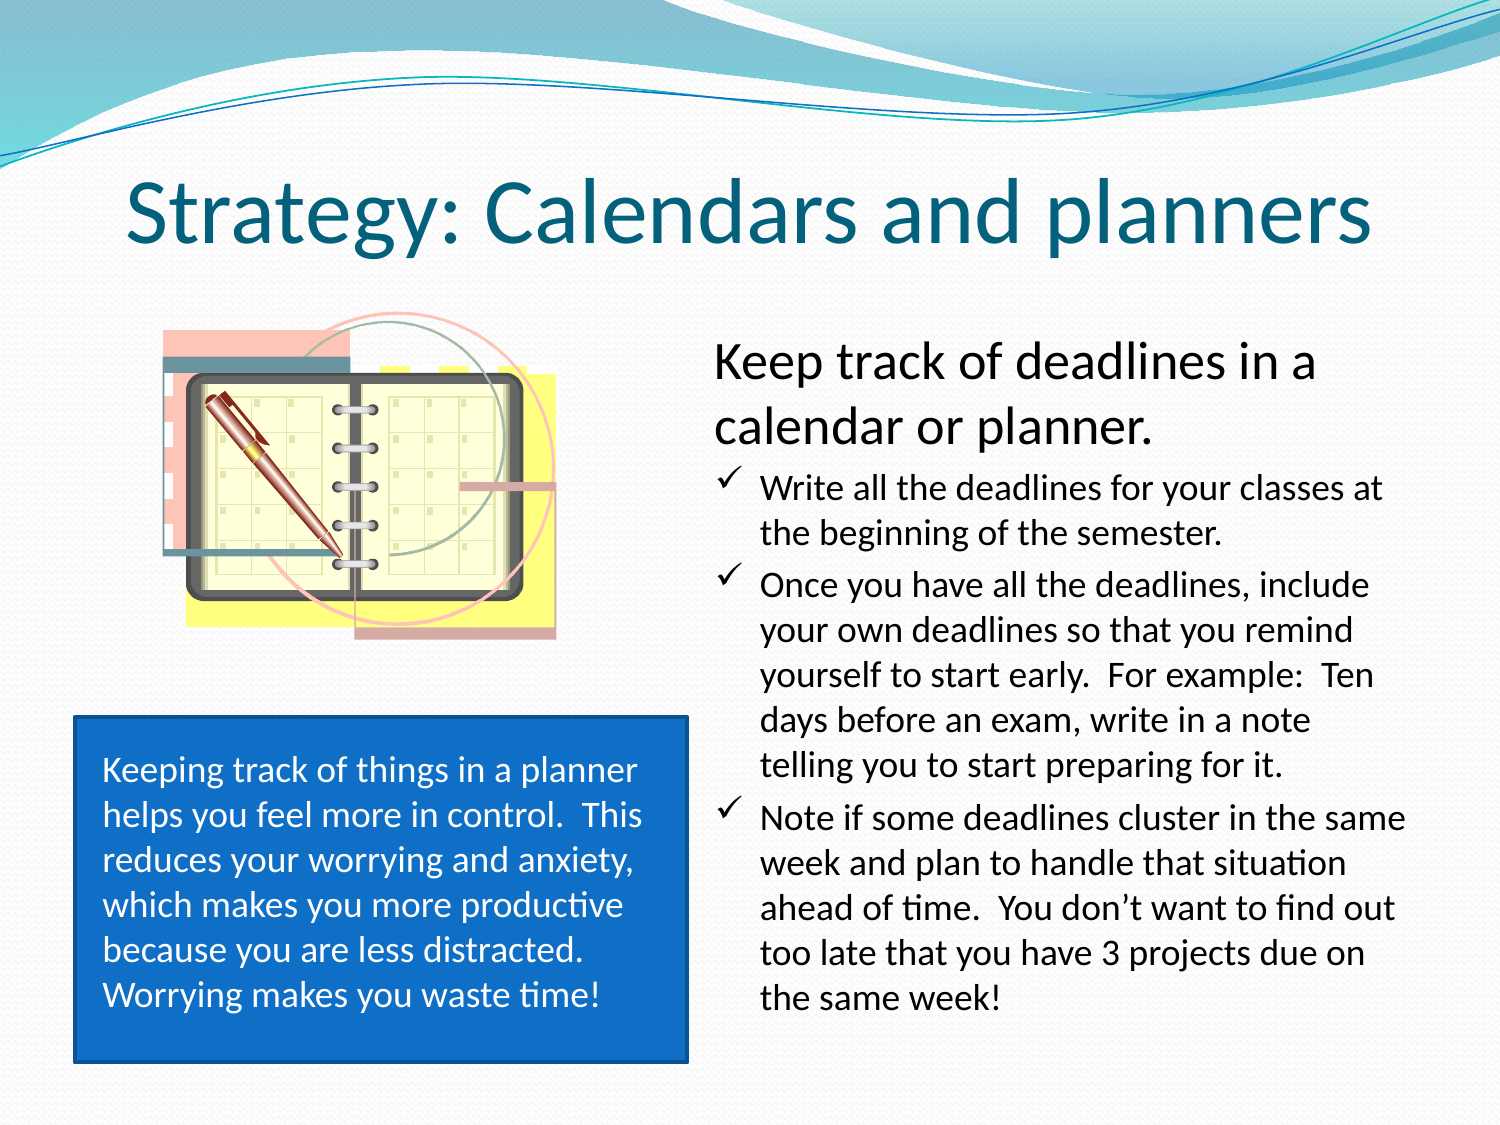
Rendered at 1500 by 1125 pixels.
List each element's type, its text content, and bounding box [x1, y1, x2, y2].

text_box Keeping track of things in a planner helps you feel more in control. This reduces your worrying and anxiety, which makes you more productive because you are less distracted. Worrying makes you waste time! [87, 737, 688, 1038]
text_box [73, 715, 689, 1064]
list Keep track of deadlines in a calendar or planner. Write all the deadlines for your classes at the beginning of the semester. Once you have all the deadlines, include your own deadlines so that you remind yourself to start early. For example: Ten days before an exam, write in a note telling you to start preparing for it. Note if some deadlines cluster in the same week and plan to handle that situation ahead of time. You don’t want to find out too late that you have 3 projects due on the same week! [699, 317, 1425, 1050]
title Strategy: Calendars and planners [75, 115, 1425, 263]
picture [162, 305, 563, 646]
